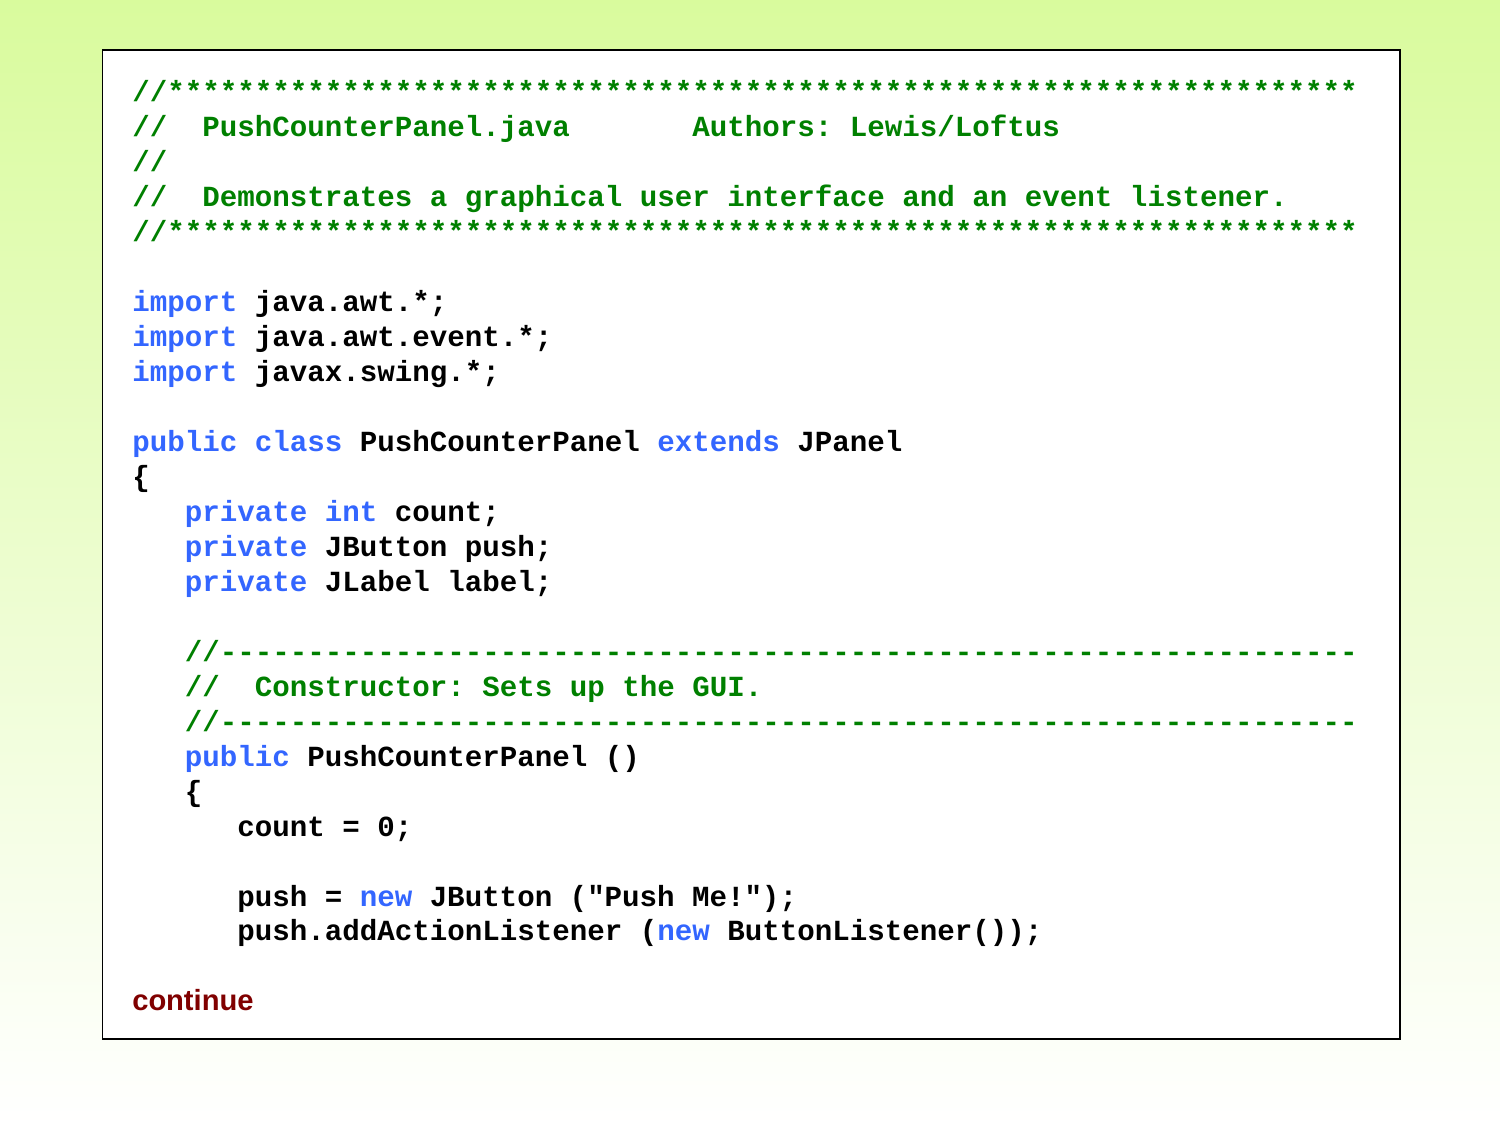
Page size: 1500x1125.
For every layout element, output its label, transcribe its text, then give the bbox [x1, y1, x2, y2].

text_box //******************************************************************** // PushCounterPanel.java Authors: Lewis/Loftus // // Demonstrates a graphical user interface and an event listener. //******************************************************************** import java.awt.*; import java.awt.event.*; import javax.swing.*; public class PushCounterPanel extends JPanel { private int count; private JButton push; private JLabel label; //----------------------------------------------------------------- // Constructor: Sets up the GUI. //----------------------------------------------------------------- public PushCounterPanel () { count = 0; push = new JButton ("Push Me!"); push.addActionListener (new ButtonListener()); continue [102, 50, 1400, 1040]
